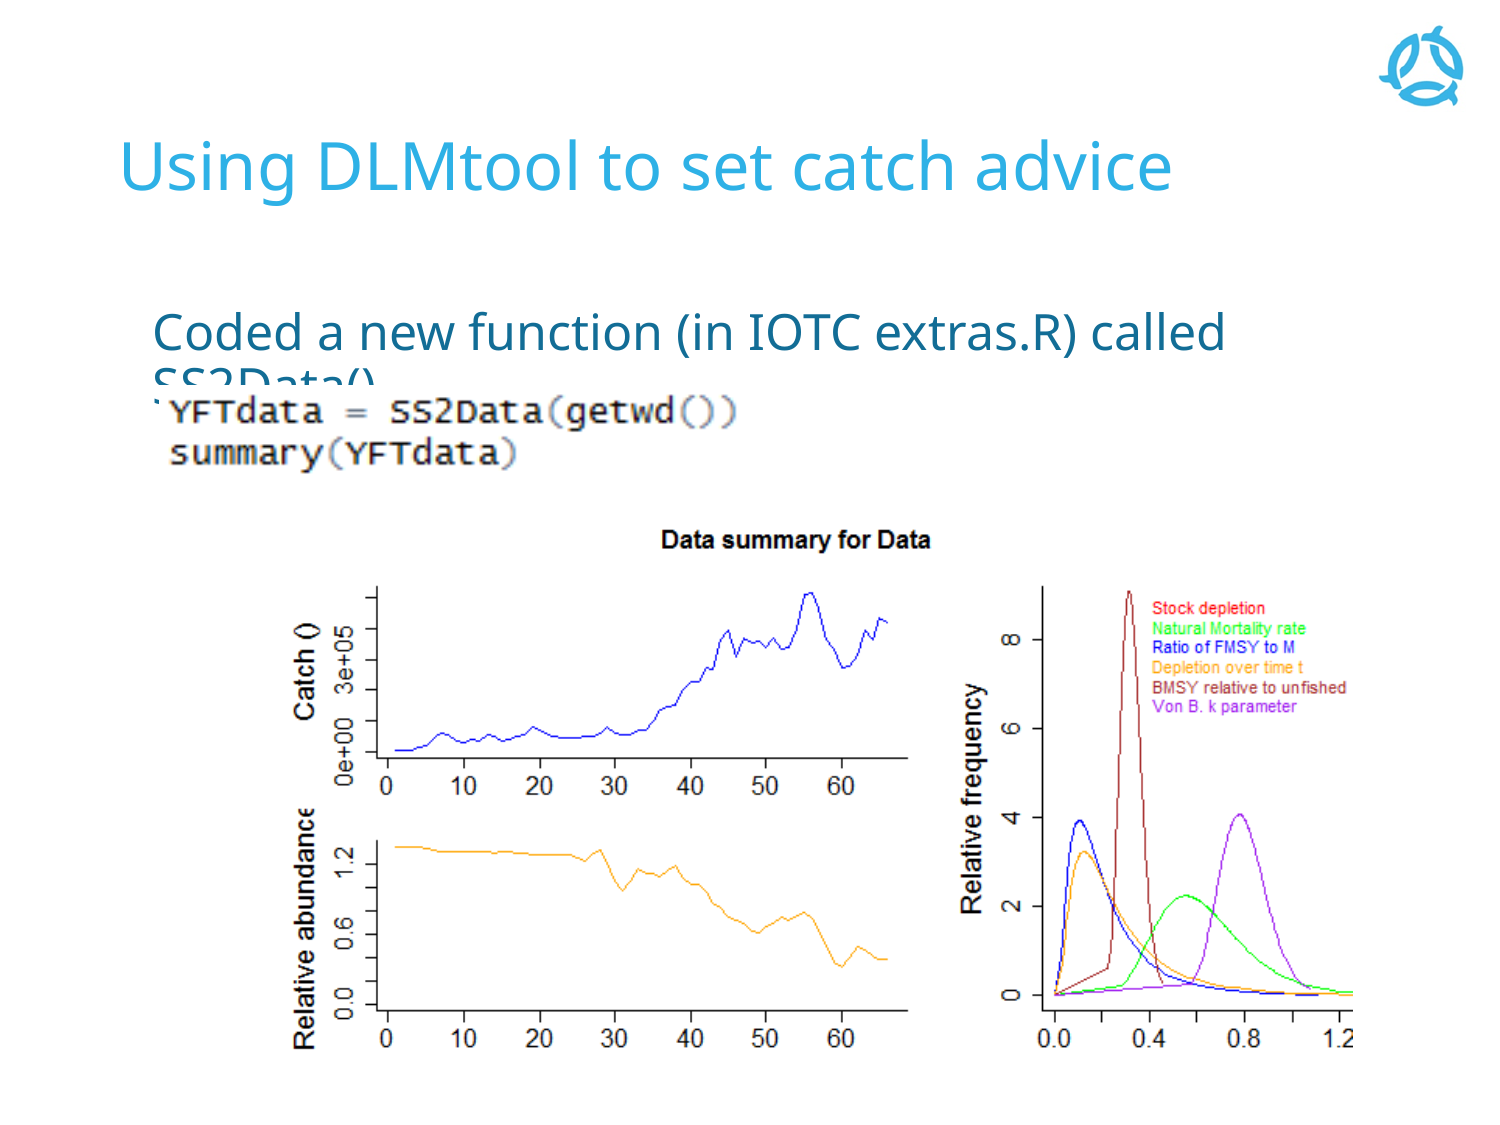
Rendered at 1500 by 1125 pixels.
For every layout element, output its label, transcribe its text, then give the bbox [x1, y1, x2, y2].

picture [1376, 22, 1471, 112]
title Using DLMtool to set catch advice [103, 59, 1397, 278]
list Coded a new function (in IOTC extras.R) called SS2Data() [137, 299, 1397, 1014]
picture [159, 385, 786, 493]
picture [123, 527, 1353, 1124]
